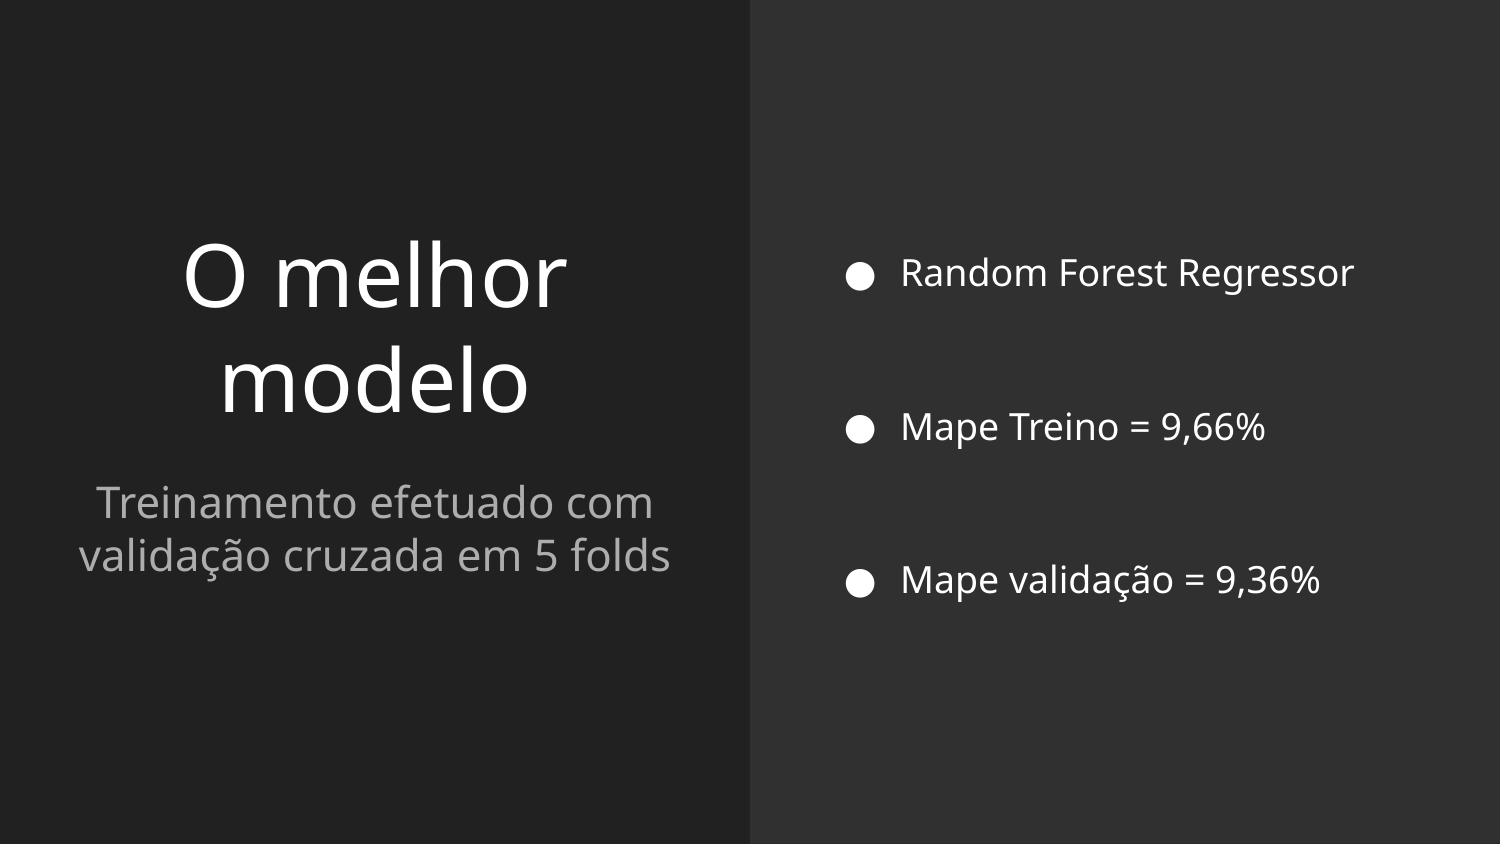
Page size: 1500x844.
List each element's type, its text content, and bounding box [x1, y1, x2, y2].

list Random Forest Regressor Mape Treino = 9,66% Mape validação = 9,36% [810, 118, 1440, 725]
title O melhor modelo [43, 202, 708, 446]
subtitle Treinamento efetuado com validação cruzada em 5 folds [43, 459, 708, 663]
